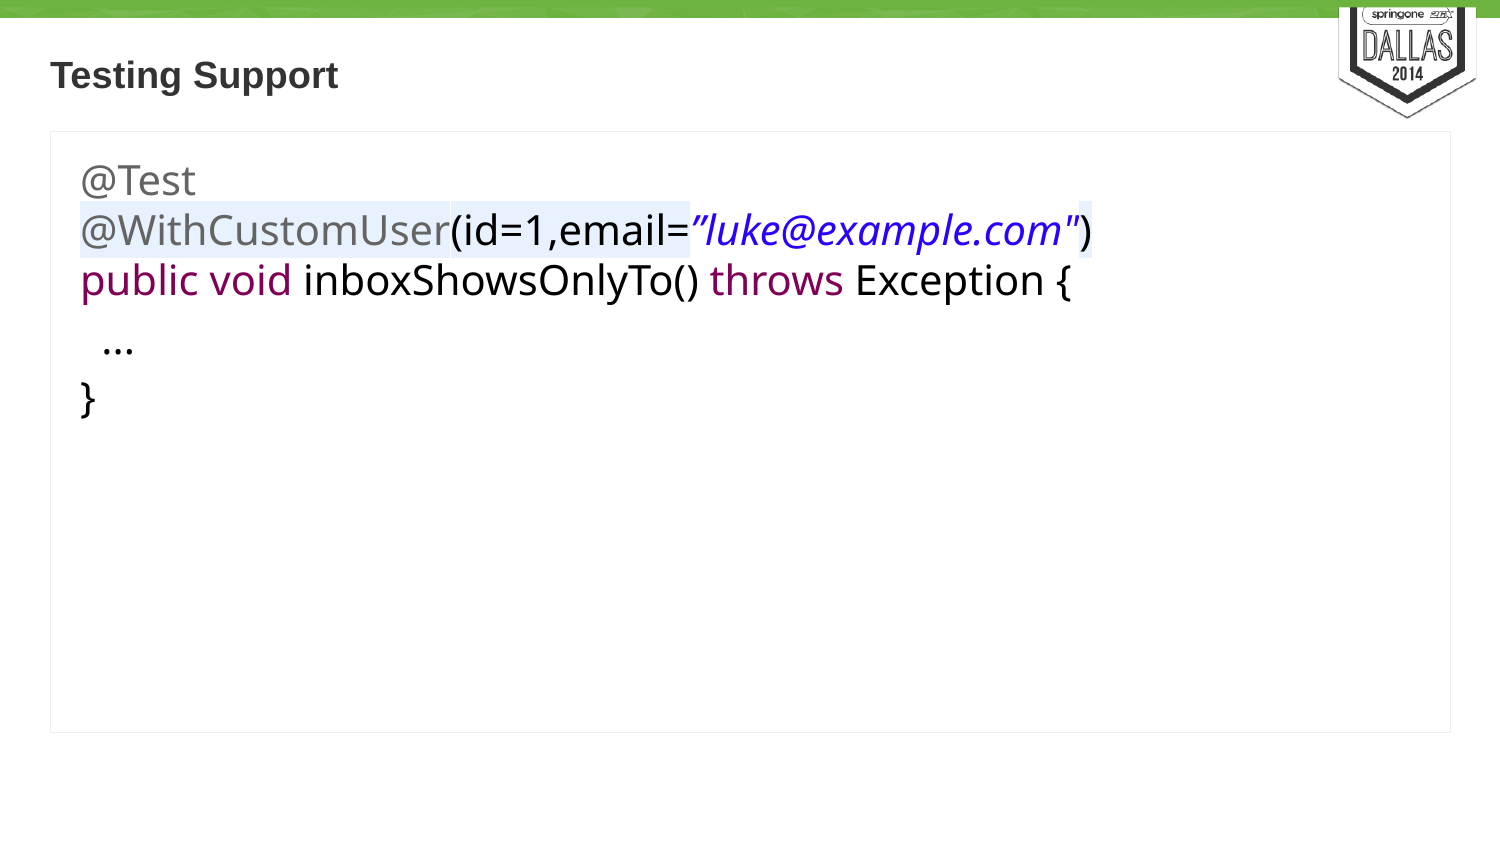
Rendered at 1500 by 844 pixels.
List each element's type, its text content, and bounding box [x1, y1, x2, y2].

picture [0, 8, 1500, 122]
list @Test @WithCustomUser(id=1,email=”luke@example.com") public void inboxShowsOnlyTo() throws Exception { ... } [50, 131, 1451, 733]
title Testing Support [49, 49, 1451, 97]
